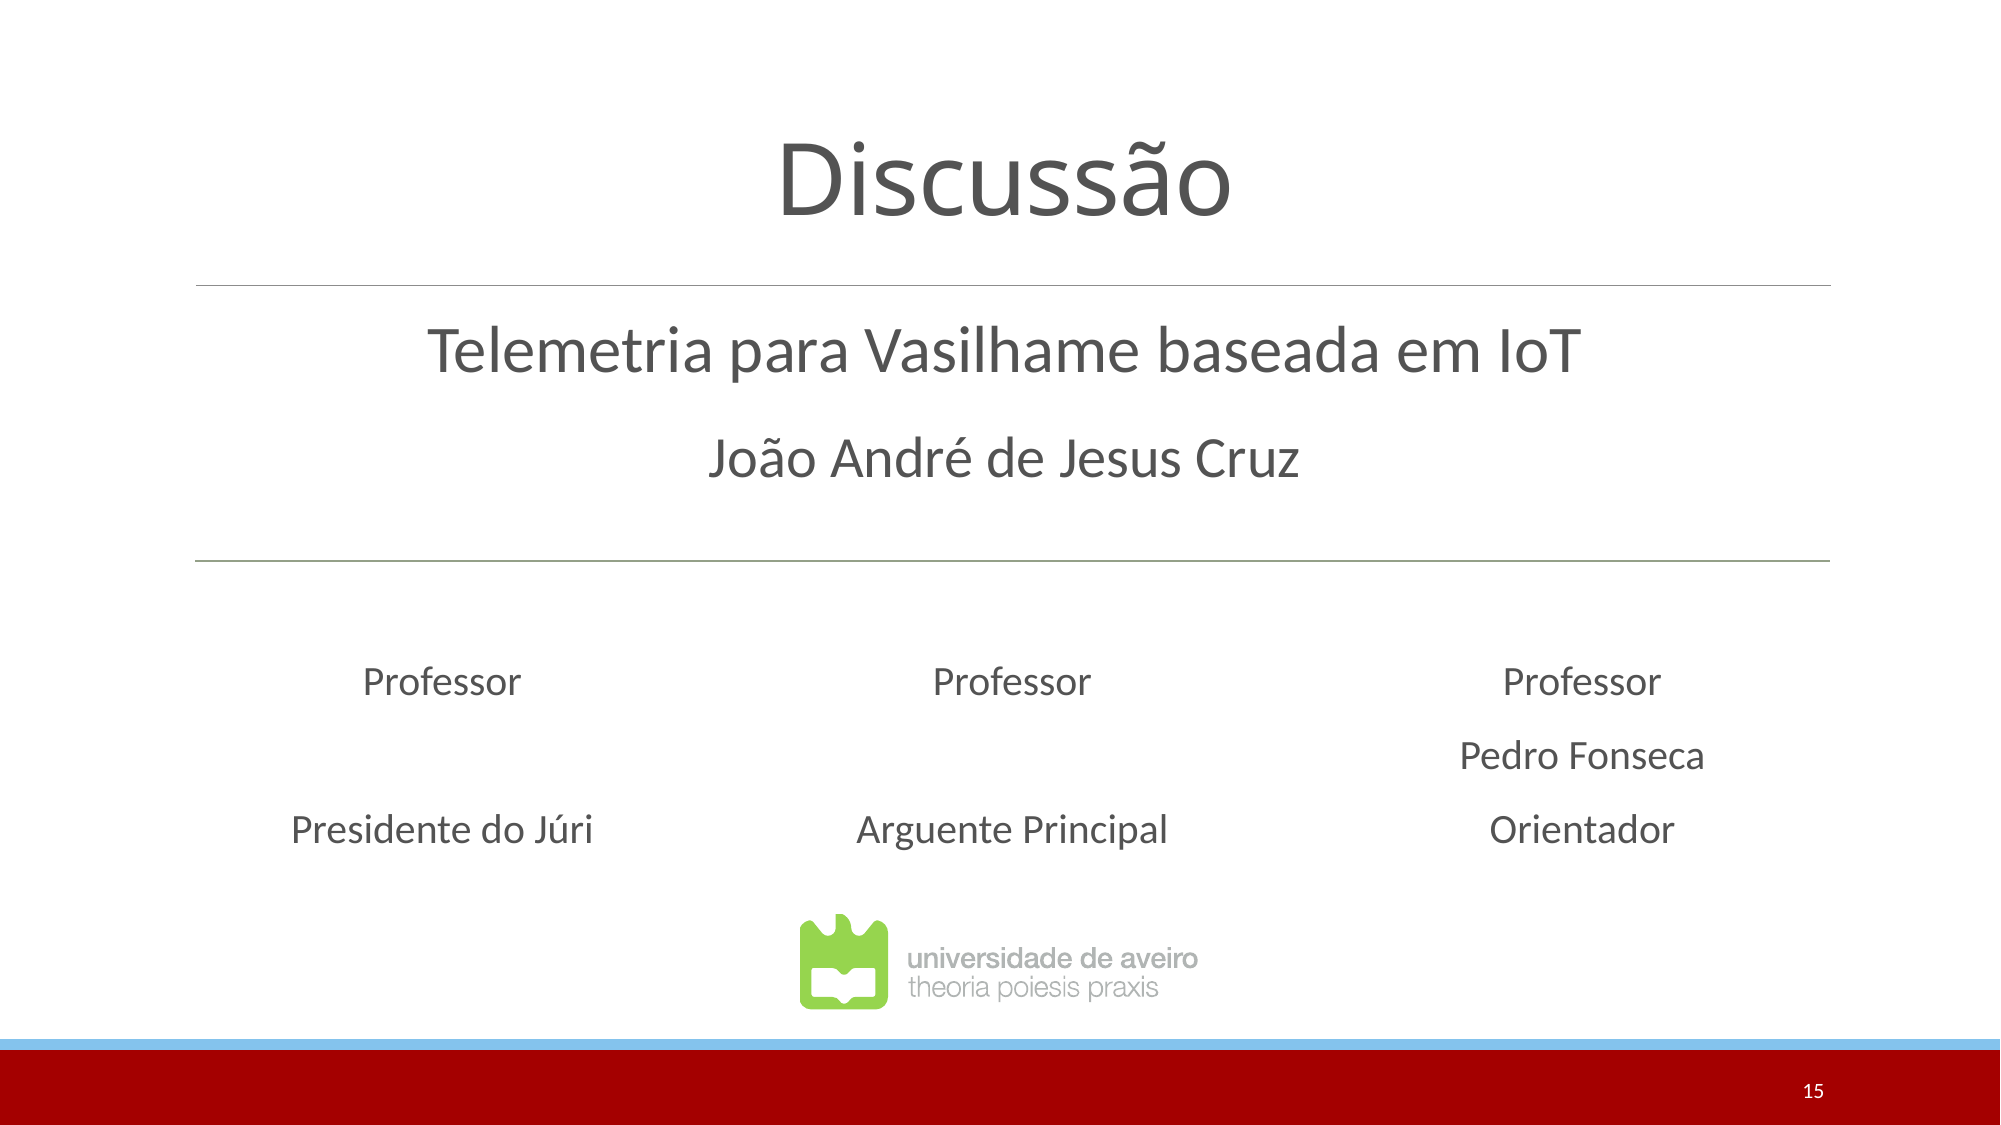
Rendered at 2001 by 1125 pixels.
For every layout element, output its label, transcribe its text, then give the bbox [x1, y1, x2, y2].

list Professor Arguente Principal [750, 652, 1260, 890]
slide_number 15 [1624, 1059, 1840, 1120]
list Professor Presidente do Júri [180, 652, 690, 890]
title Discussão [180, 92, 1830, 244]
list Professor Pedro Fonseca Orientador [1320, 652, 1830, 890]
